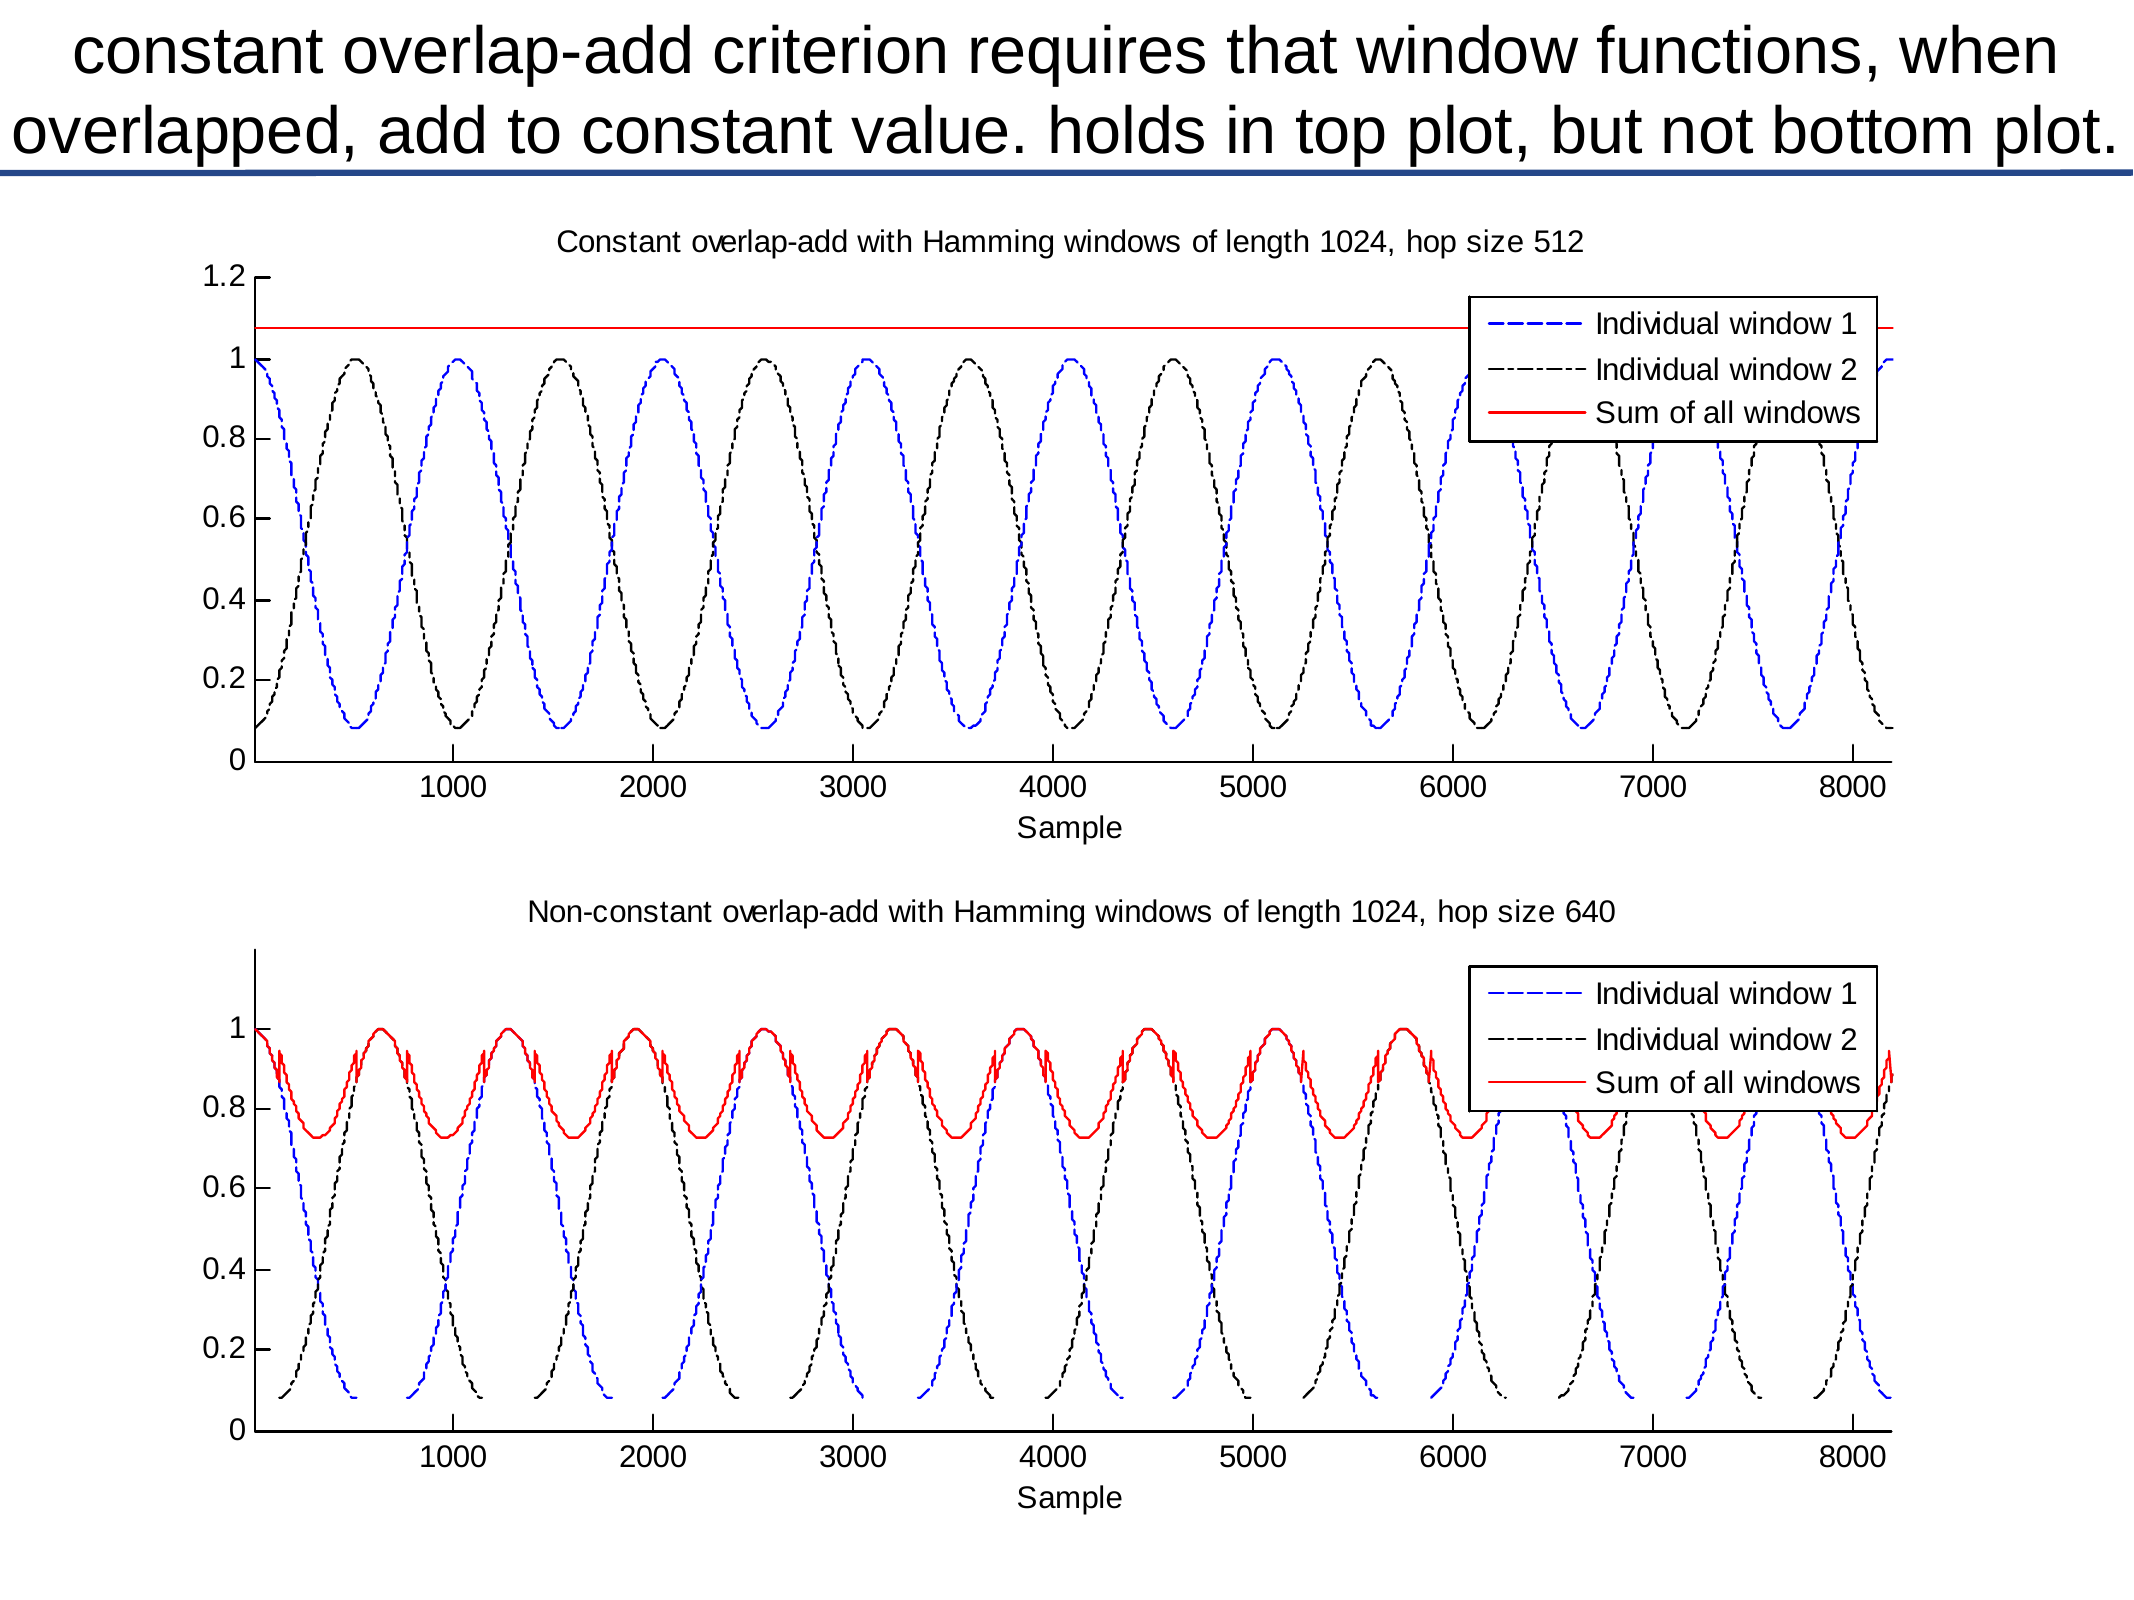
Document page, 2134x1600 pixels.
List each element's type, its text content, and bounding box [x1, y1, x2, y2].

picture [191, 173, 1894, 1589]
title constant overlap-add criterion requires that window functions, when overlapped, add to constant value. holds in top plot, but not bottom plot. [0, 0, 2134, 175]
text_box [1045, 0, 1089, 117]
